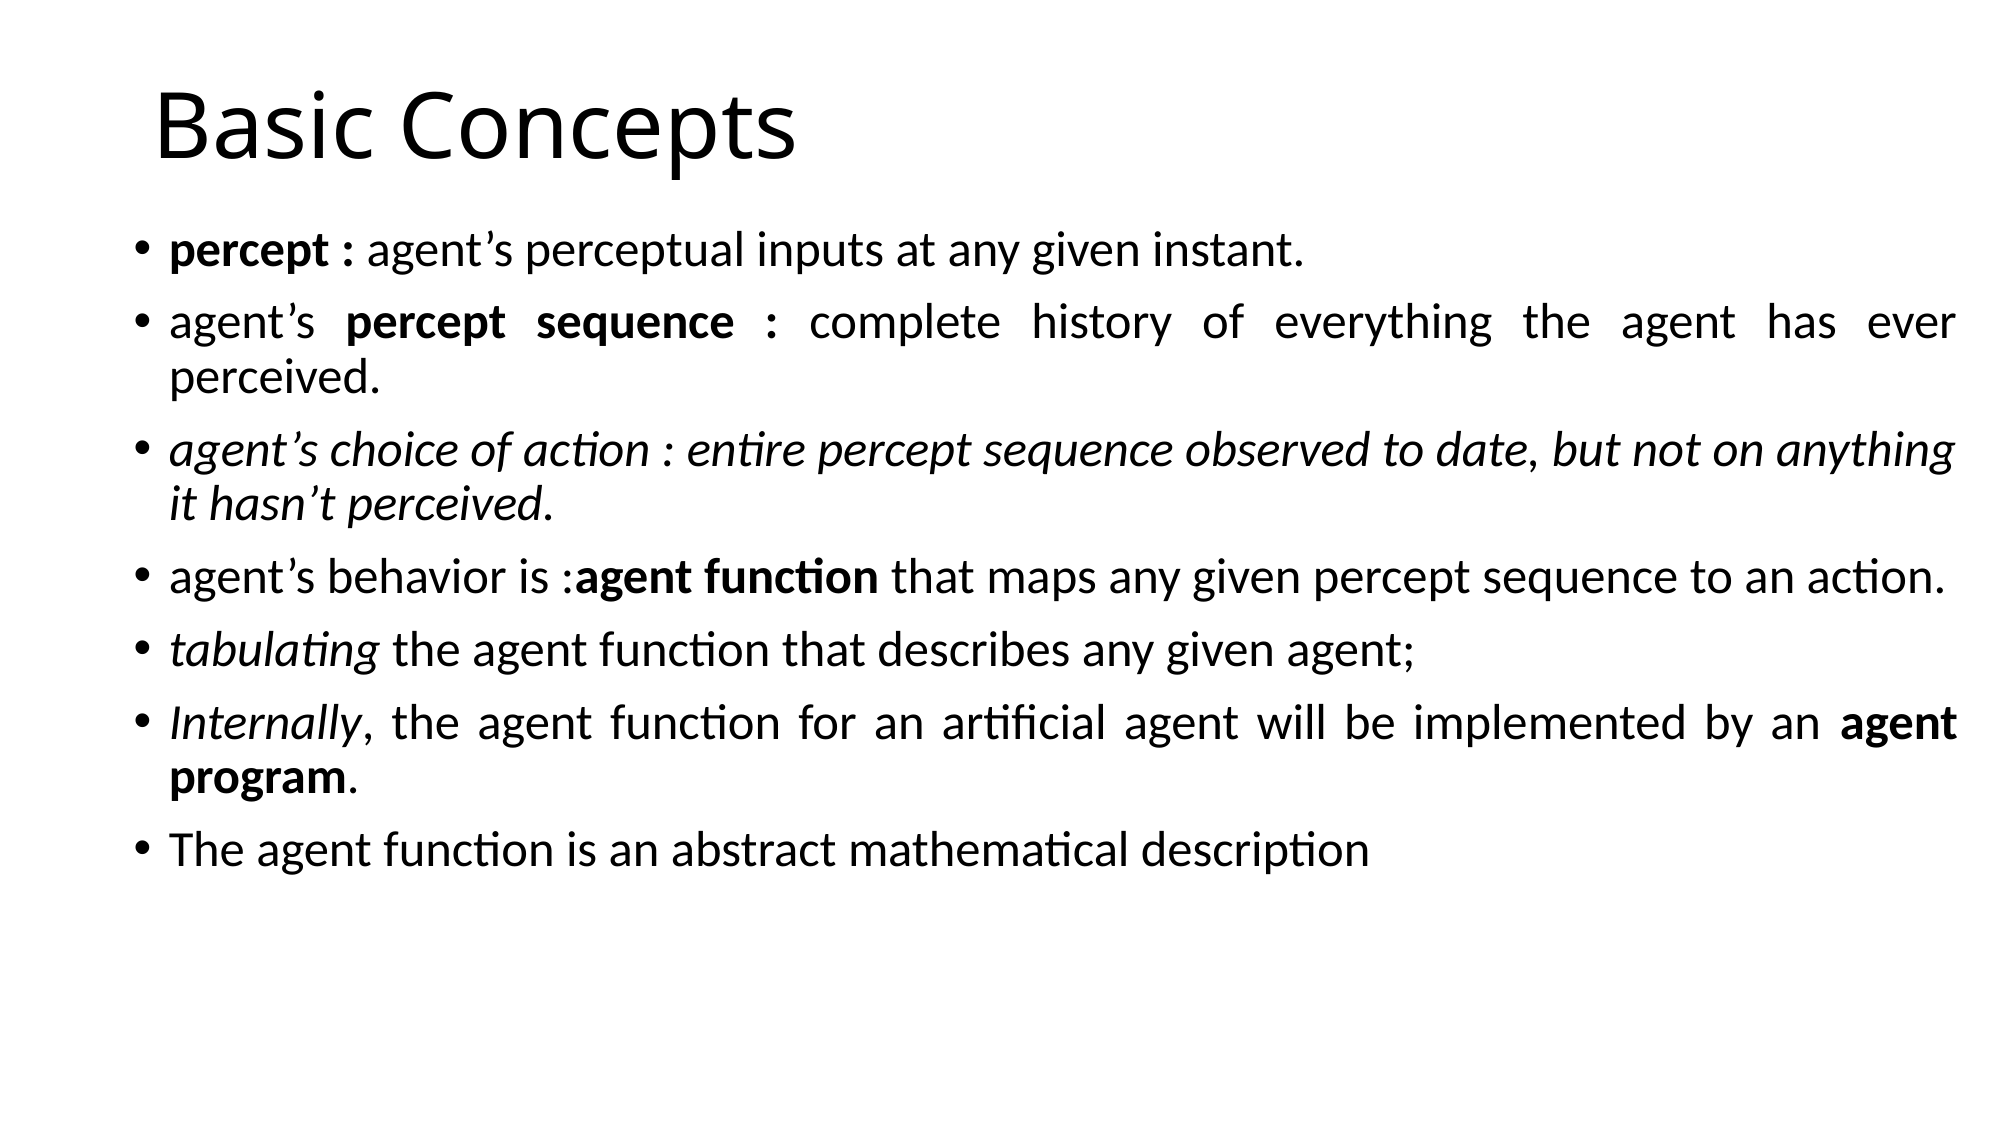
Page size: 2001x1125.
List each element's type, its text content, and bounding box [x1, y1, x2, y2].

title Basic Concepts [137, 59, 1863, 199]
list percept : agent’s perceptual inputs at any given instant. agent’s percept sequence : complete history of everything the agent has ever perceived. agent’s choice of action : entire percept sequence observed to date, but not on anything it hasn’t perceived. agent’s behavior is :agent function that maps any given percept sequence to an action. tabulating the agent function that describes any given agent; Internally, the agent function for an artificial agent will be implemented by an agent program. The agent function is an abstract mathematical description [118, 214, 1974, 929]
